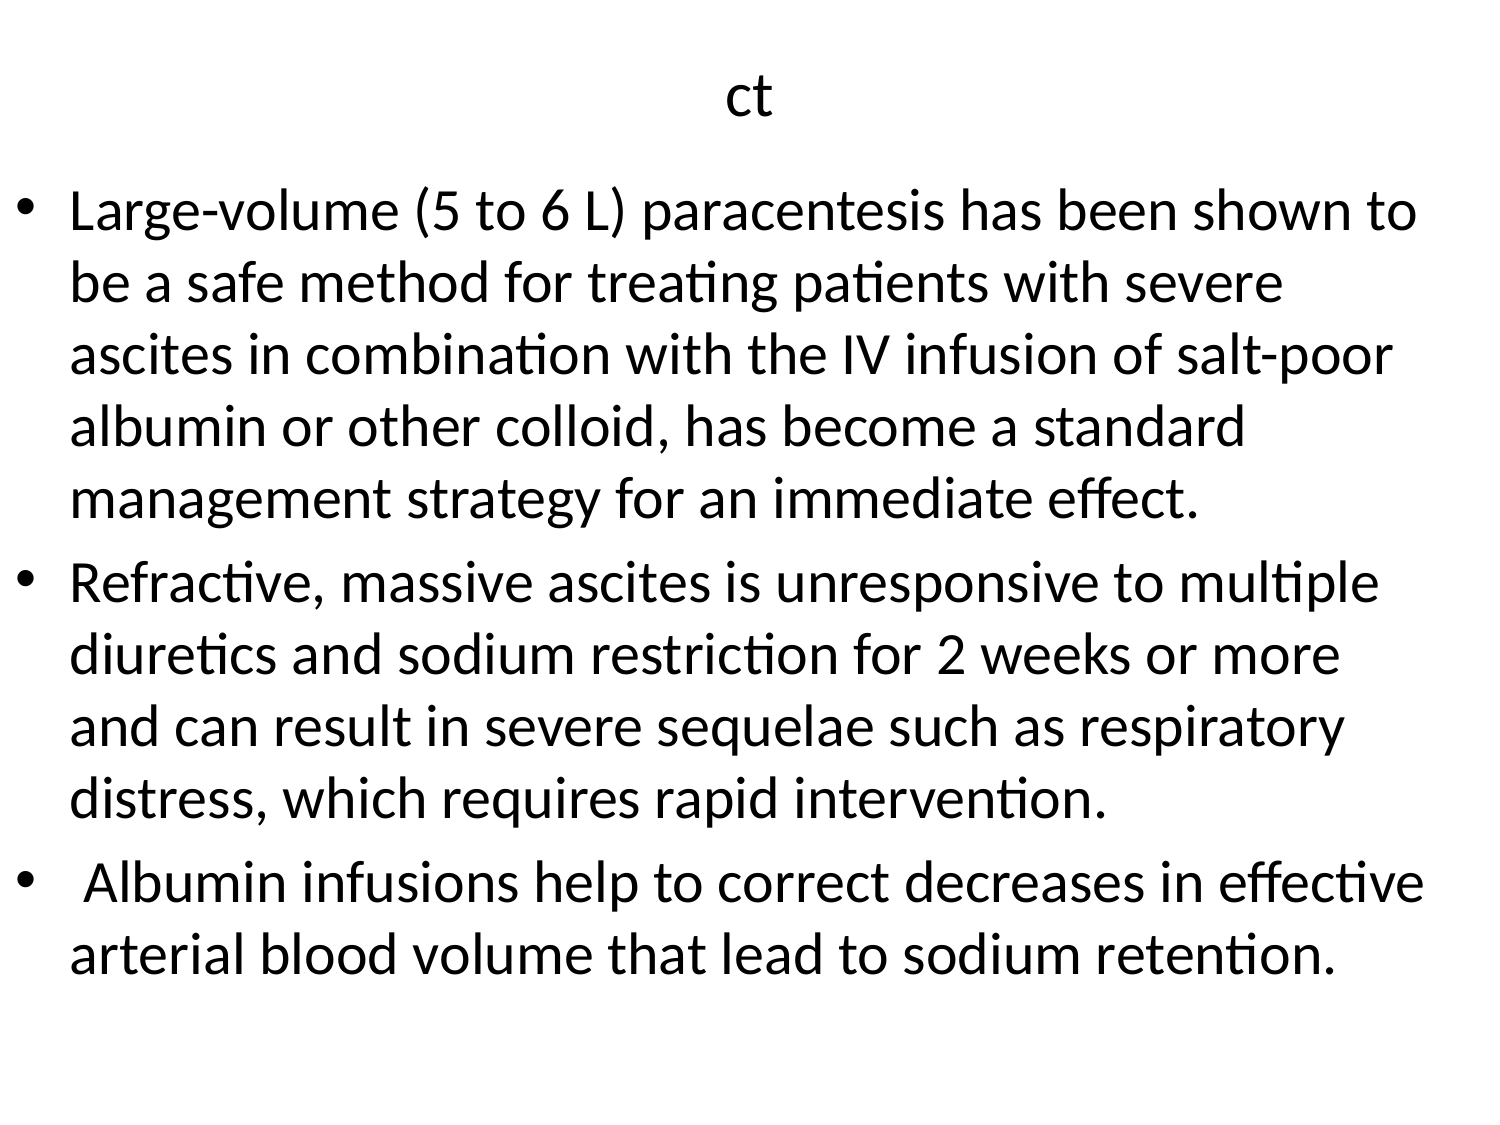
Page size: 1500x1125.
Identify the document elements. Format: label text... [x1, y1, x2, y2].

title ct [75, 45, 1425, 138]
list Large-volume (5 to 6 L) paracentesis has been shown to be a safe method for treating patients with severe ascites in combination with the IV infusion of salt-poor albumin or other colloid, has become a standard management strategy for an immediate effect. Refractive, massive ascites is unresponsive to multiple diuretics and sodium restriction for 2 weeks or more and can result in severe sequelae such as respiratory distress, which requires rapid intervention. Albumin infusions help to correct decreases in effective arterial blood volume that lead to sodium retention. [0, 162, 1463, 1113]
